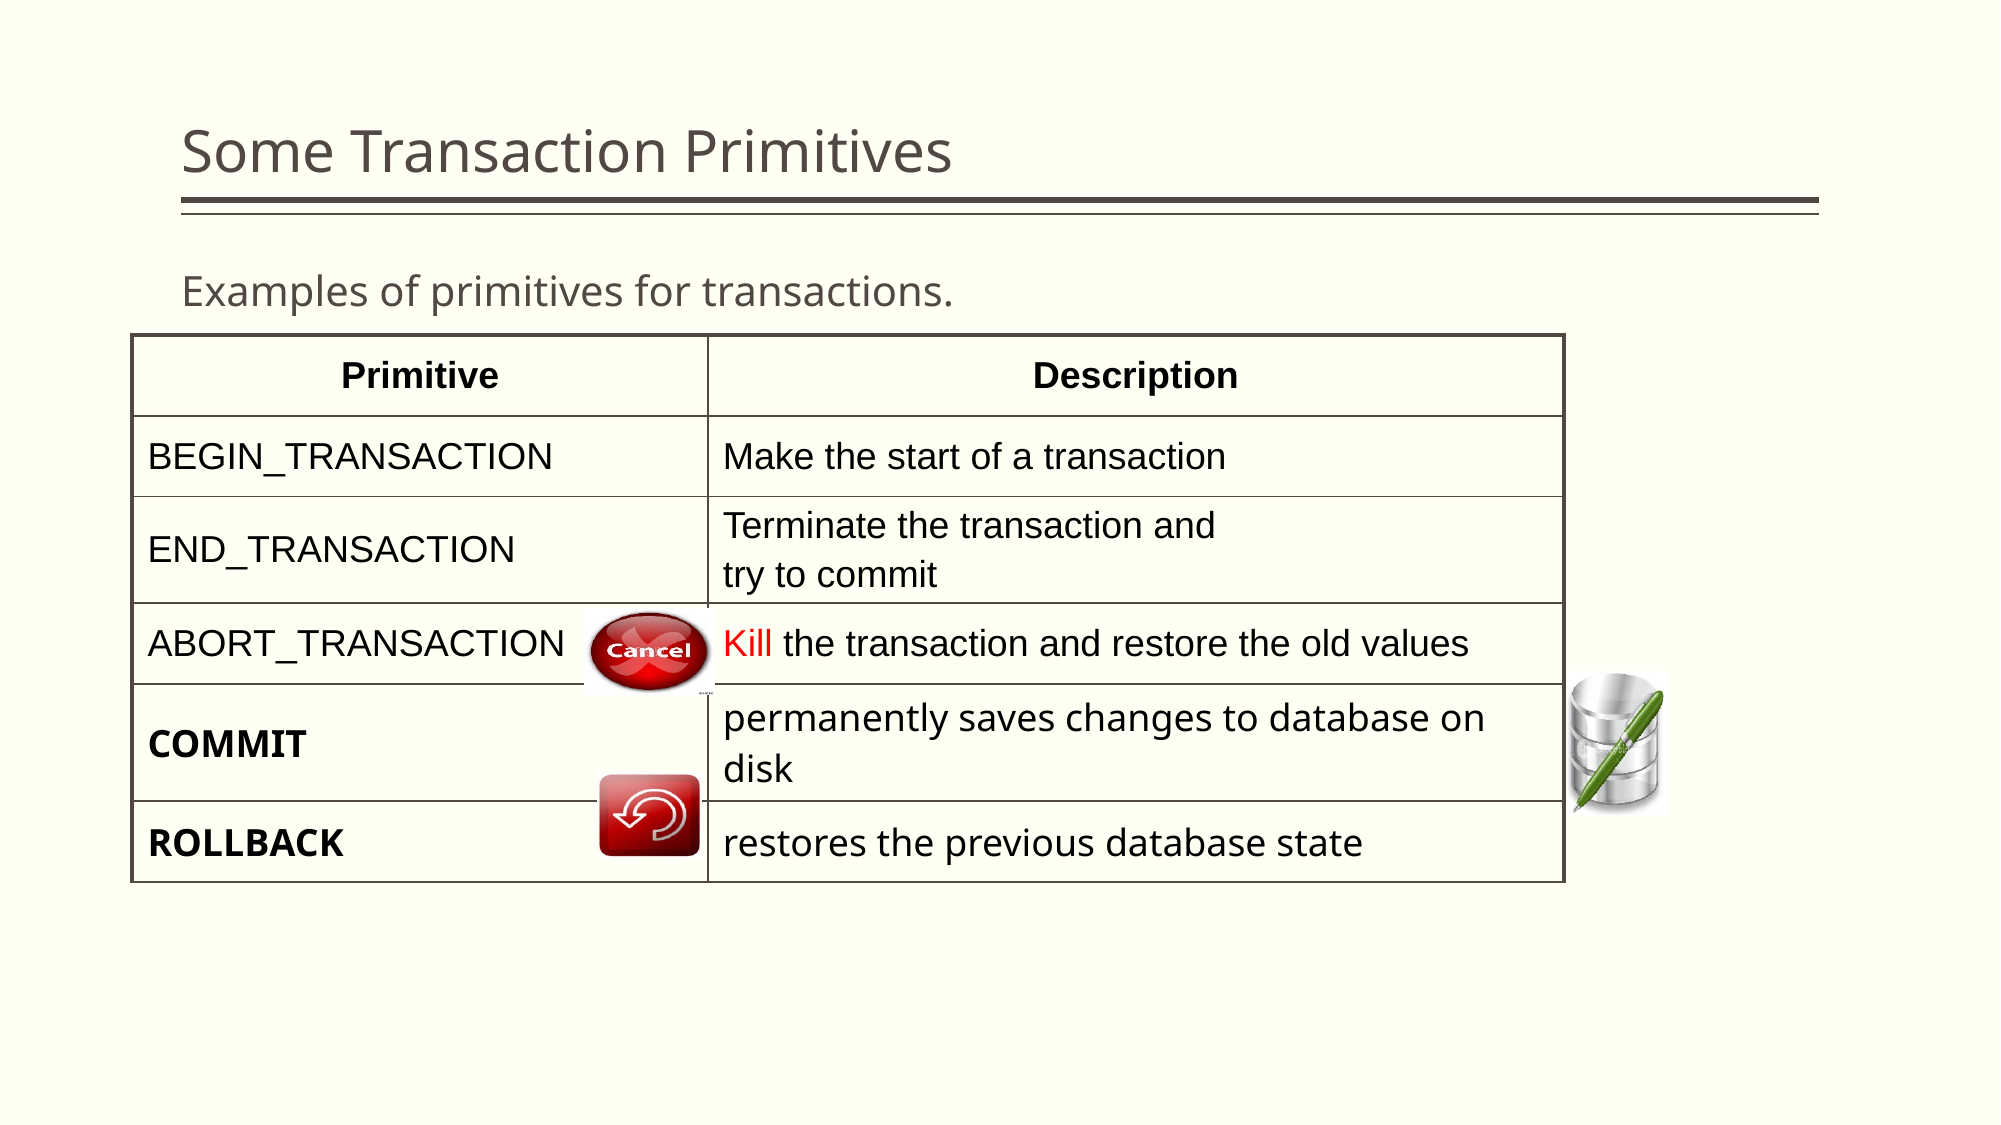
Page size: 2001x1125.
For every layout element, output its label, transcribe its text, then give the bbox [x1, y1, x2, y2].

table_cell ABORT_TRANSACTION [134, 604, 707, 683]
table_cell BEGIN_TRANSACTION [134, 417, 707, 496]
list Examples of primitives for transactions. [181, 262, 1819, 1013]
title Some Transaction Primitives [181, 12, 1819, 193]
picture [584, 608, 715, 695]
table_cell END_TRANSACTION [134, 497, 707, 602]
picture [1567, 671, 1667, 815]
table_cell COMMIT [134, 685, 707, 800]
table_cell restores the previous database state [709, 802, 1562, 881]
table_cell ROLLBACK [134, 802, 707, 881]
table_cell Terminate the transaction and try to commit [709, 497, 1562, 602]
table_cell Kill the transaction and restore the old values [709, 604, 1562, 683]
table_header Primitive [134, 337, 707, 415]
picture [597, 772, 702, 858]
table_cell Make the start of a transaction [709, 417, 1562, 496]
table_cell permanently saves changes to database on disk [709, 685, 1561, 800]
table_header Description [709, 337, 1562, 415]
